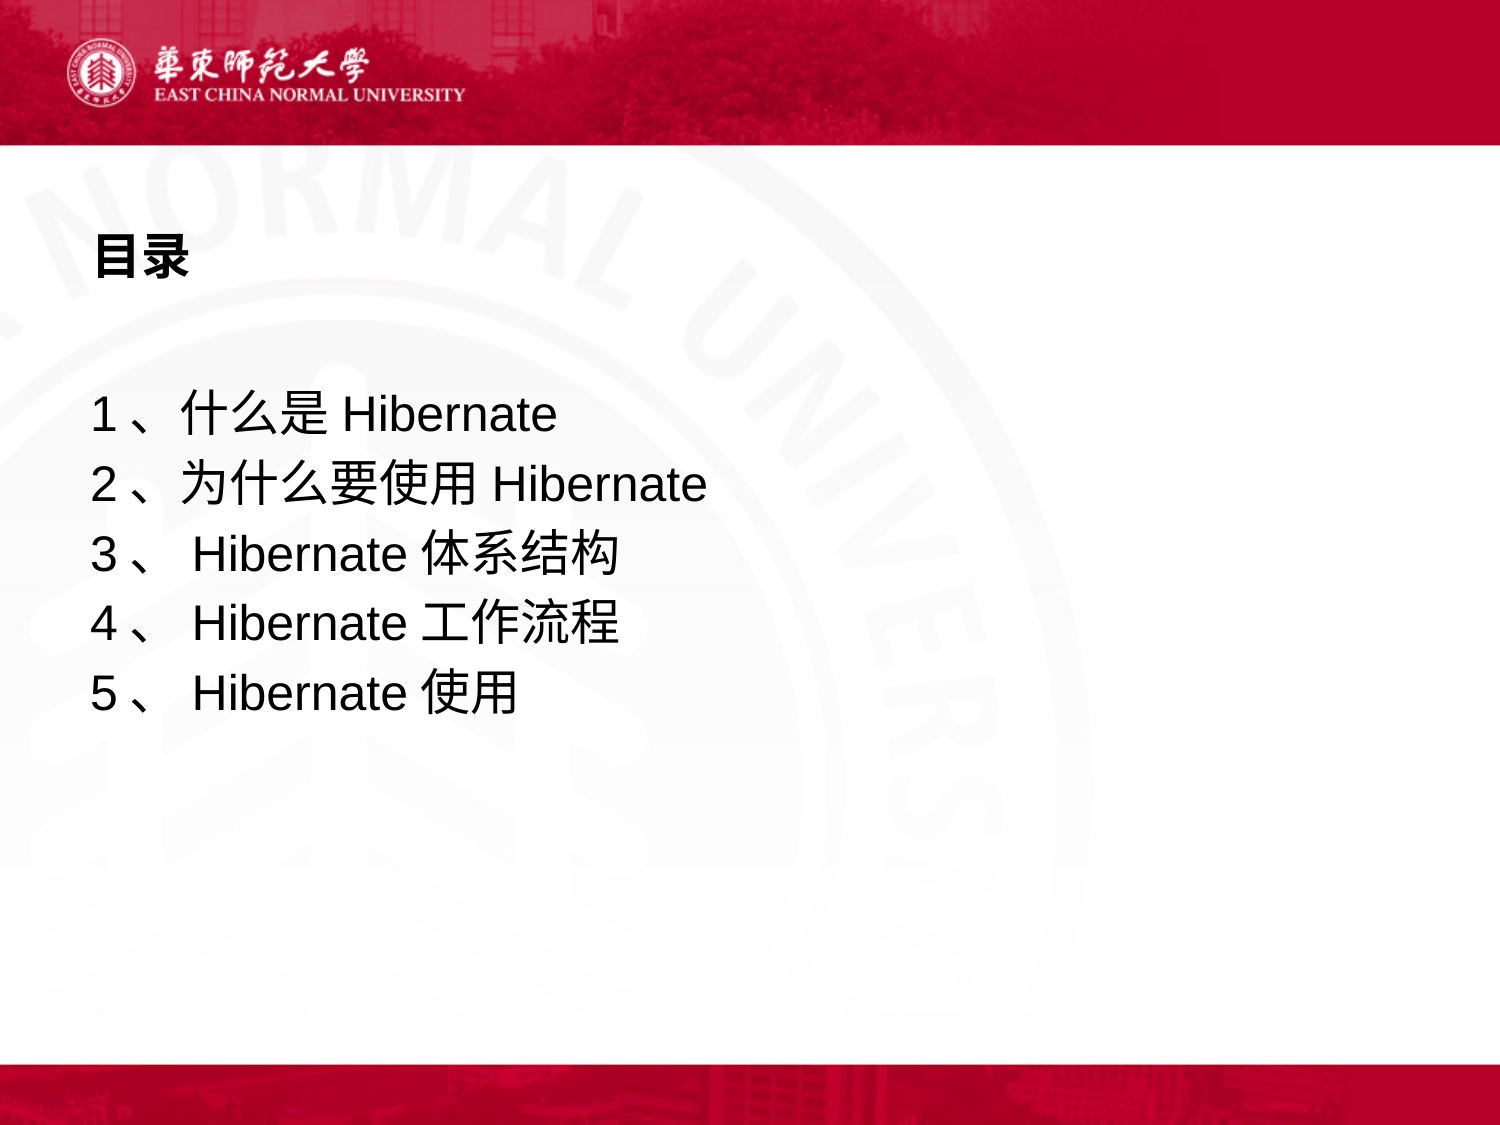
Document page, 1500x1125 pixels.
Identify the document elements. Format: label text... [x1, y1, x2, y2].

list 1、什么是Hibernate 2、为什么要使用Hibernate 3、Hibernate体系结构 4、Hibernate工作流程 5、Hibernate使用 [75, 373, 1425, 1005]
title 目录 [76, 160, 1427, 349]
picture [0, 0, 1500, 1125]
